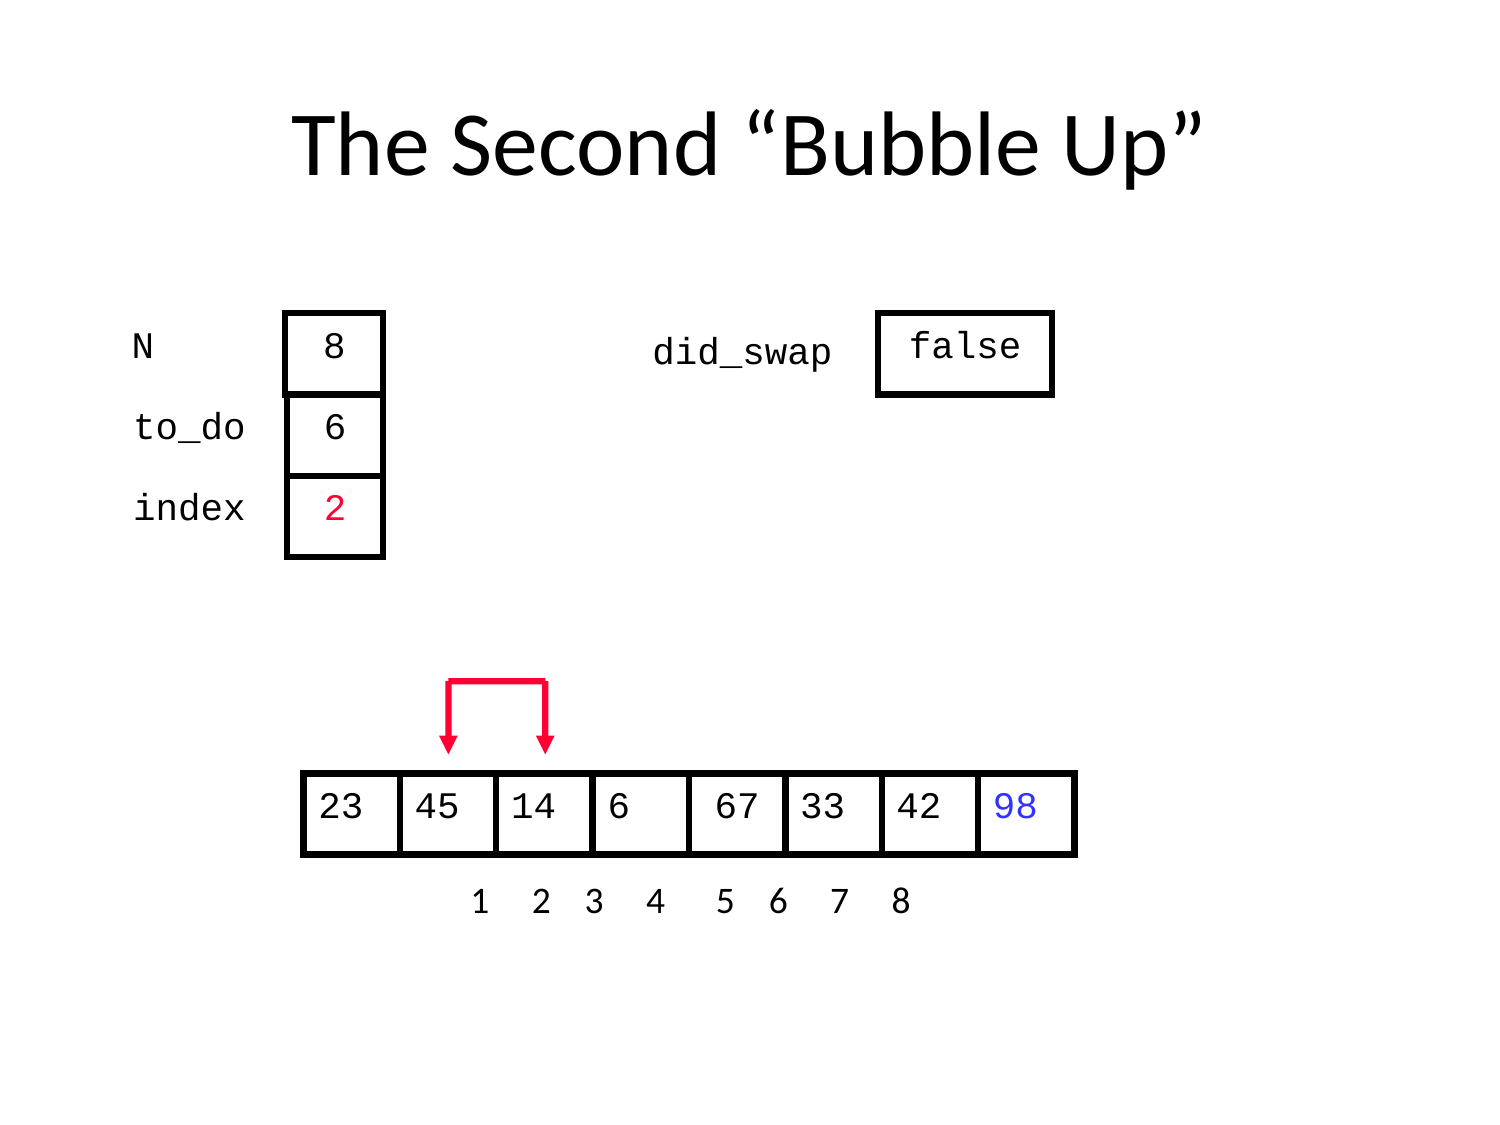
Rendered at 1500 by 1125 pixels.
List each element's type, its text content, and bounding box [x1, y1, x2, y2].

text_box 2 [286, 475, 384, 557]
text_box 67 [688, 773, 786, 855]
text_box 8 [285, 313, 384, 395]
text_box 42 [881, 773, 978, 855]
text_box 6 [592, 773, 688, 855]
text_box 14 [497, 773, 592, 855]
text_box 1 2 3 4 5 6 7 8 [455, 868, 927, 928]
text_box 23 [303, 773, 400, 855]
text_box did_swap [637, 319, 877, 380]
text_box false [877, 313, 1053, 395]
title The Second “Bubble Up” [75, 45, 1425, 233]
text_box 98 [978, 773, 1075, 855]
text_box index [118, 475, 261, 536]
text_box N [116, 313, 260, 373]
text_box to_do [118, 394, 261, 455]
text_box 6 [286, 395, 384, 475]
text_box 45 [400, 773, 497, 855]
text_box 33 [786, 773, 881, 855]
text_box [448, 680, 546, 755]
